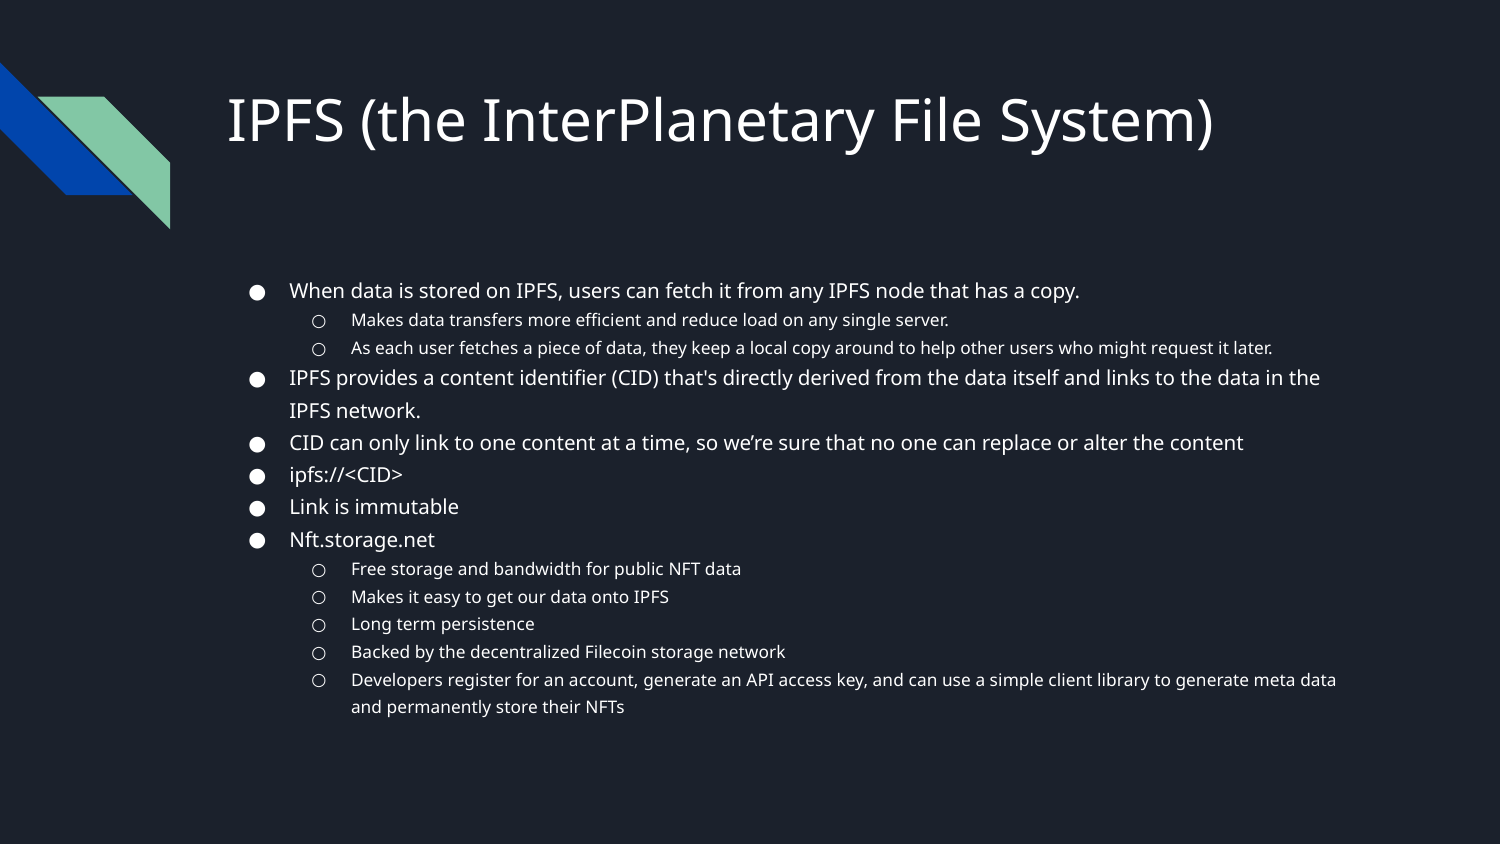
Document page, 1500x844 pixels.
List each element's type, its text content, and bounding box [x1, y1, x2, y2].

title IPFS (the InterPlanetary File System) [212, 64, 1368, 215]
list When data is stored on IPFS, users can fetch it from any IPFS node that has a copy. Makes data transfers more efficient and reduce load on any single server. As each user fetches a piece of data, they keep a local copy around to help other users who might request it later. IPFS provides a content identifier (CID) that's directly derived from the data itself and links to the data in the IPFS network. CID can only link to one content at a time, so we’re sure that no one can replace or alter the content ipfs://<CID> Link is immutable Nft.storage.net Free storage and bandwidth for public NFT data Makes it easy to get our data onto IPFS Long term persistence Backed by the decentralized Filecoin storage network Developers register for an account, generate an API access key, and can use a simple client library to generate meta data and permanently store their NFTs [212, 257, 1368, 735]
